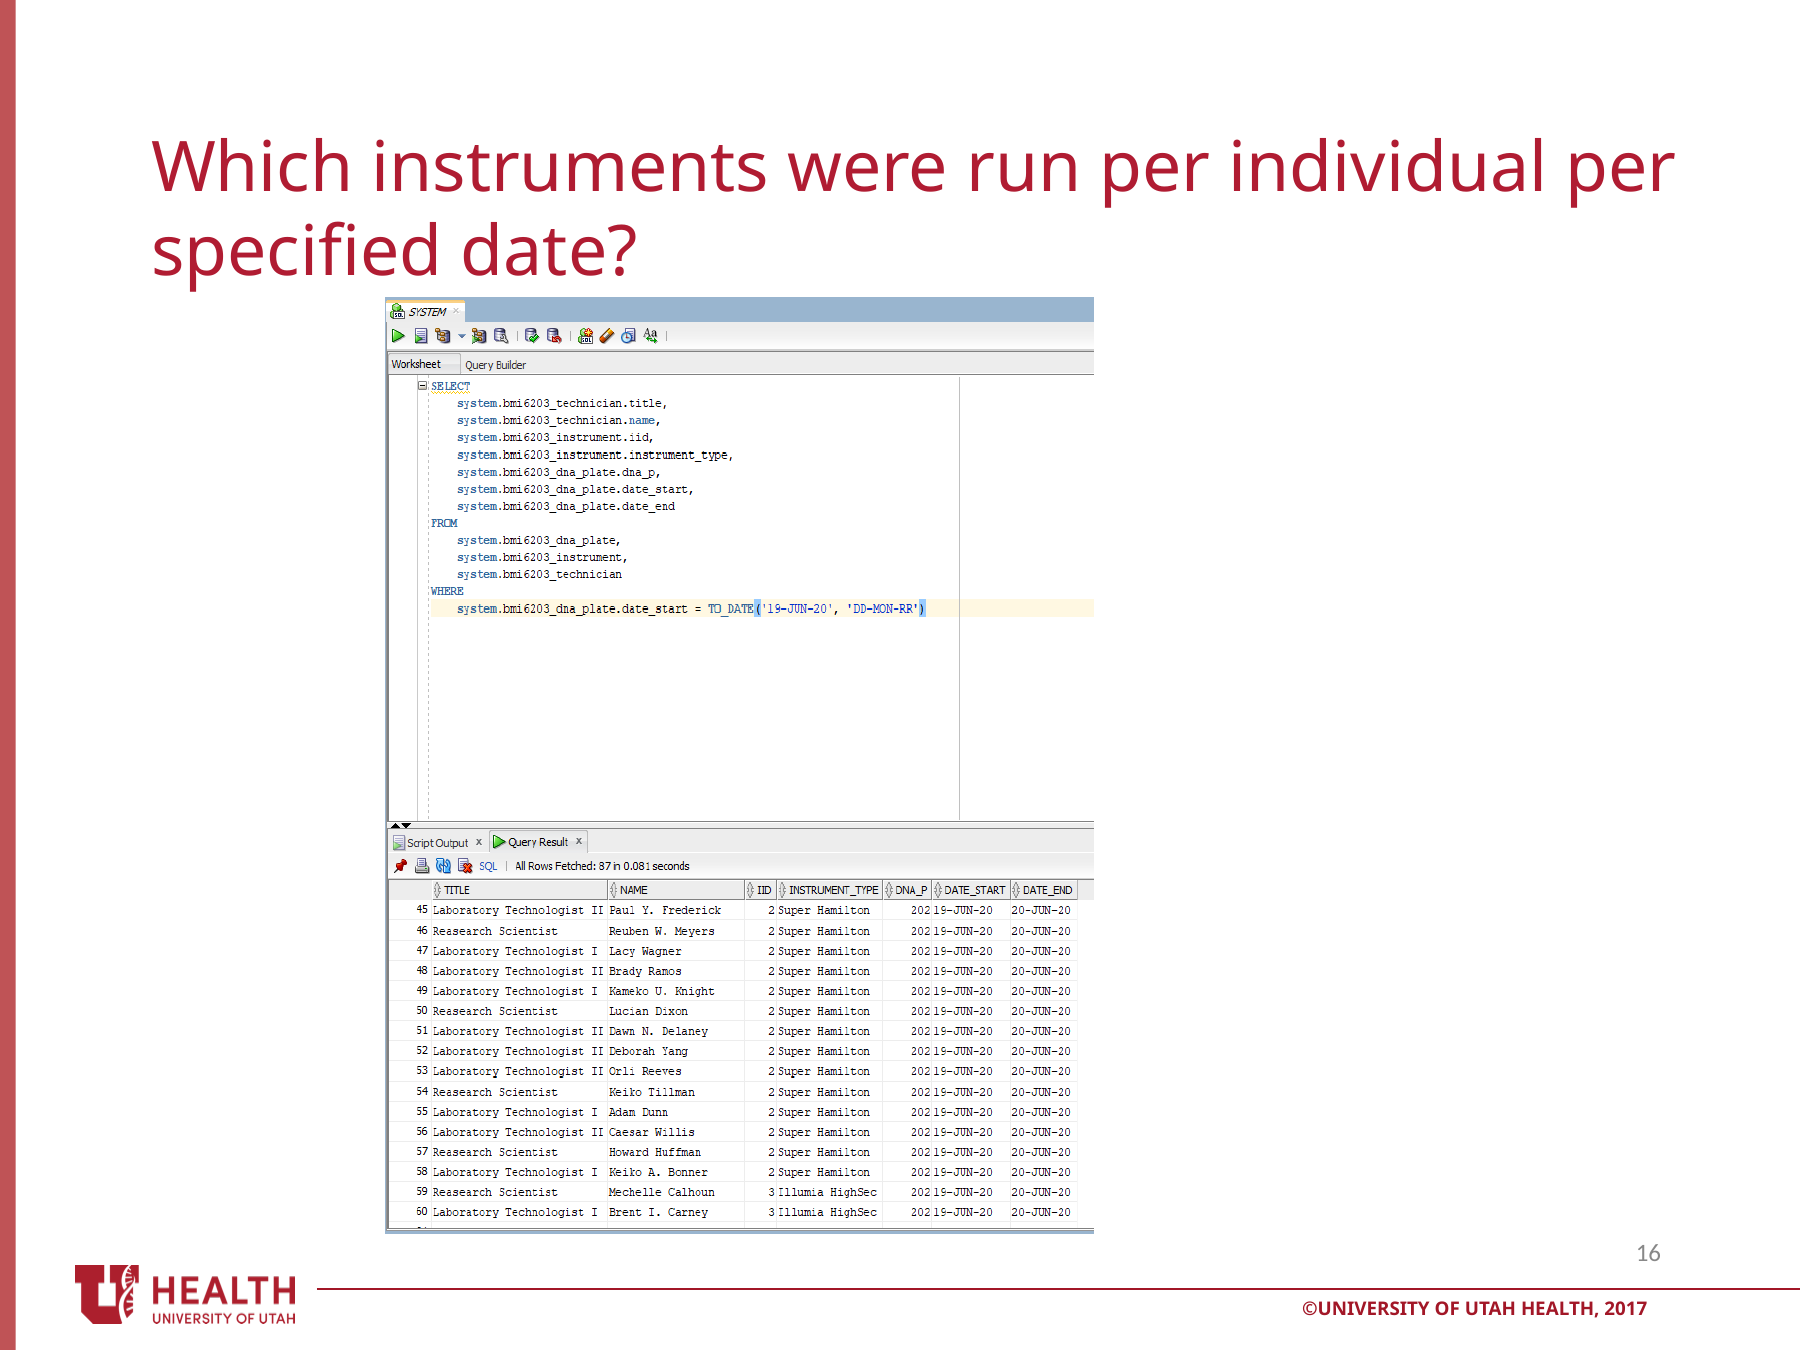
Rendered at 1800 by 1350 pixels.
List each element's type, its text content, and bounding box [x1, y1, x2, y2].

picture [75, 1265, 295, 1324]
title Which instruments were run per individual per specified date? [135, 113, 1710, 223]
picture [385, 297, 1094, 1234]
slide_number 16 [1271, 1215, 1677, 1288]
